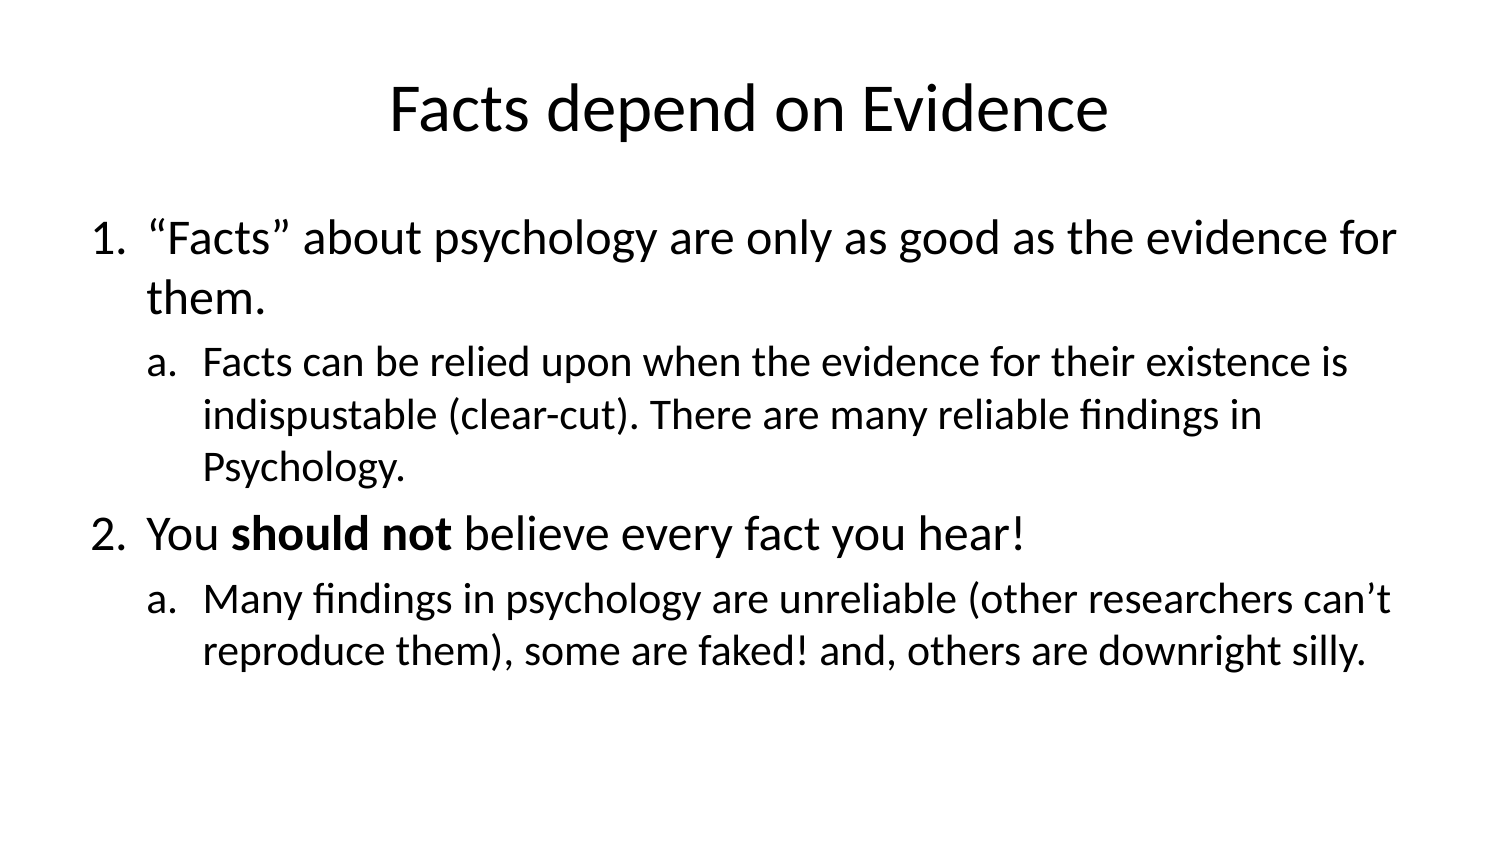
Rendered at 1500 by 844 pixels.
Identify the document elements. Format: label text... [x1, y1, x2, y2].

title Facts depend on Evidence [75, 33, 1425, 175]
list “Facts” about psychology are only as good as the evidence for them. Facts can be relied upon when the evidence for their existence is indispustable (clear-cut). There are many reliable findings in Psychology. You should not believe every fact you hear! Many findings in psychology are unreliable (other researchers can’t reproduce them), some are faked! and, others are downright silly. [75, 196, 1425, 754]
